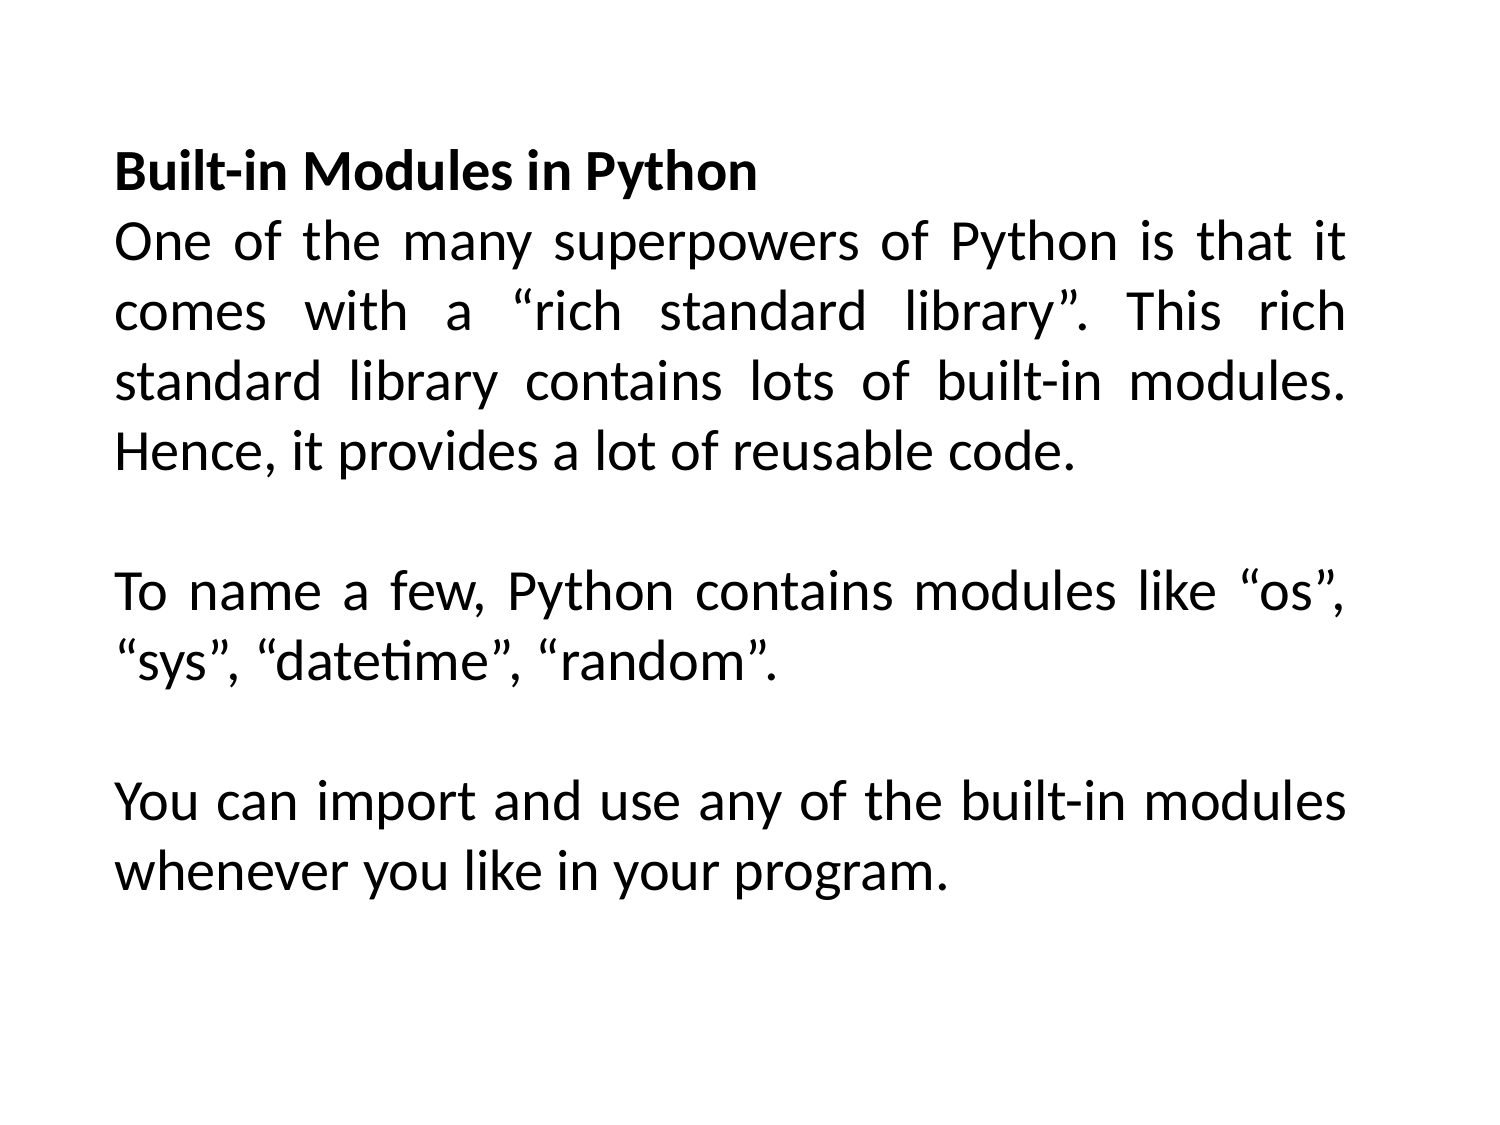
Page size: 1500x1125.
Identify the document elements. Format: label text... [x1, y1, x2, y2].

text_box Built-in Modules in Python One of the many superpowers of Python is that it comes with a “rich standard library”. This rich standard library contains lots of built-in modules. Hence, it provides a lot of reusable code. To name a few, Python contains modules like “os”, “sys”, “datetime”, “random”. You can import and use any of the built-in modules whenever you like in your program. [99, 125, 1363, 910]
